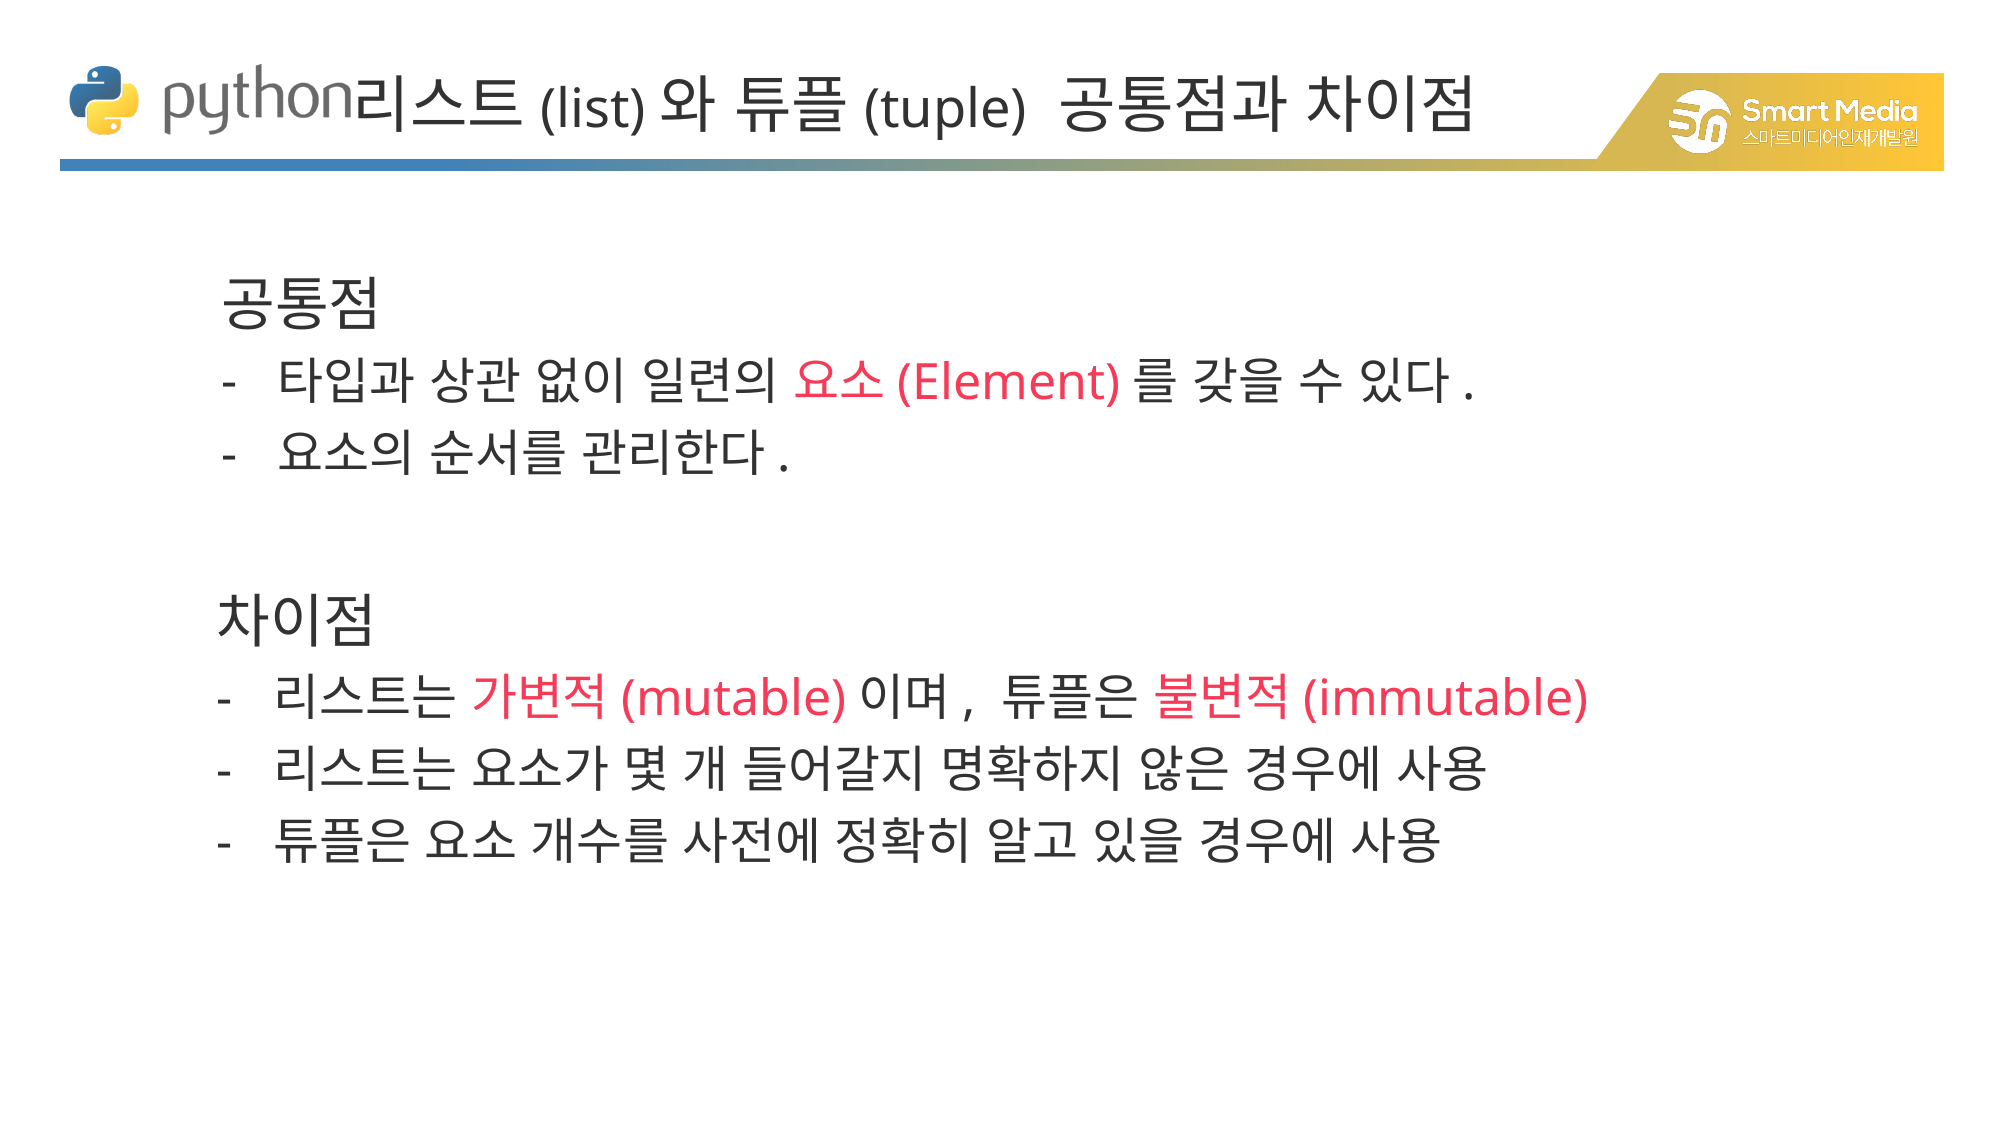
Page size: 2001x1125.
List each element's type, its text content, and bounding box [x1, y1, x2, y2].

picture [60, 55, 363, 147]
picture [1658, 83, 1932, 160]
text_box 차이점 리스트는 가변적(mutable)이며, 튜플은 불변적(immutable) 리스트는 요소가 몇 개 들어갈지 명확하지 않은 경우에 사용 튜플은 요소 개수를 사전에 정확히 알고 있을 경우에 사용 [202, 562, 1675, 878]
text_box 리스트(list)와 튜플(tuple) 공통점과 차이점 [338, 57, 1494, 148]
text_box 공통점 타입과 상관 없이 일련의 요소(Element)를 갖을 수 있다. 요소의 순서를 관리한다. [206, 246, 1680, 489]
